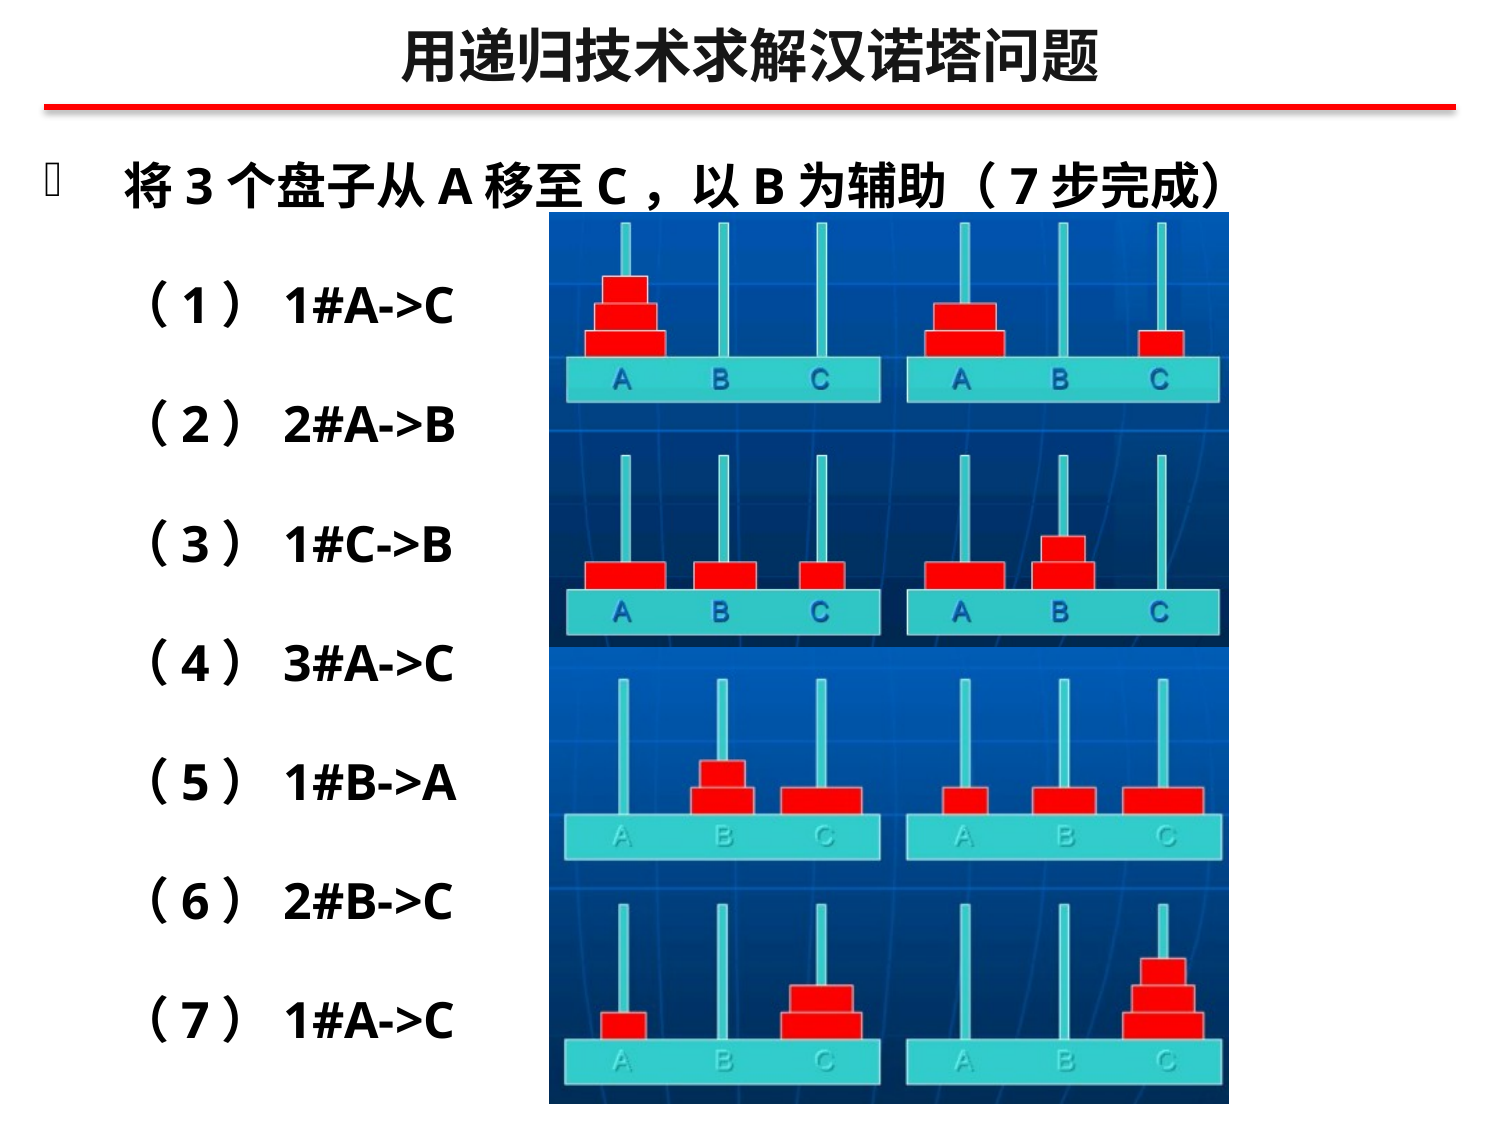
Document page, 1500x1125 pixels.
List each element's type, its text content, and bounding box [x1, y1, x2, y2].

text_box 将3个盘子从A移至C，以B为辅助（7步完成） （1）1#A->C （2）2#A->B （3）1#C->B （4）3#A->C （5）1#B->A （6）2#B->C （7）1#A->C [29, 117, 1489, 1106]
picture [548, 212, 1229, 1104]
title 用递归技术求解汉诺塔问题 [0, 11, 1500, 98]
